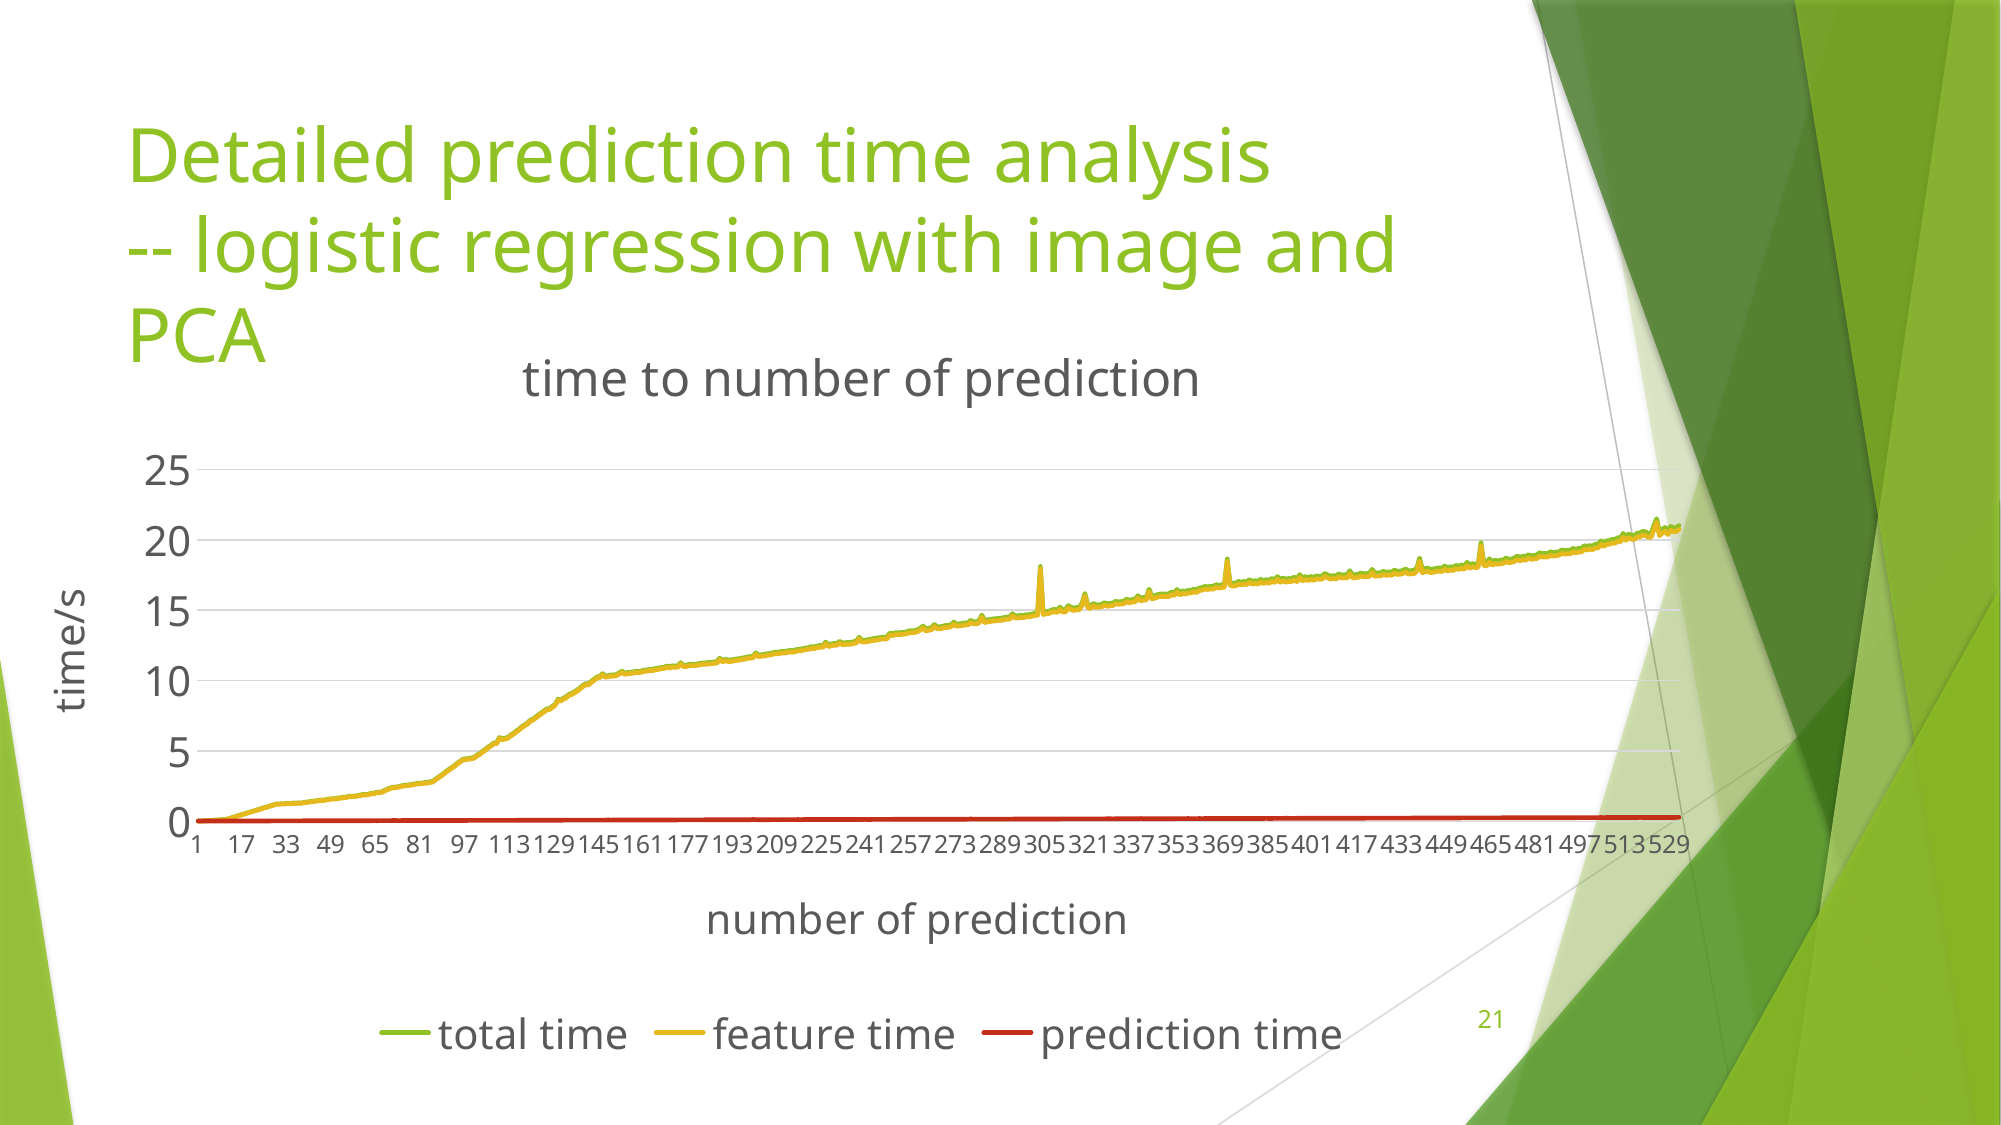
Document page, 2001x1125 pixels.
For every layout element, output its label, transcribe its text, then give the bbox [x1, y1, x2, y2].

chart [0, 304, 1726, 1071]
title Detailed prediction time analysis -- logistic regression with image and PCA [111, 99, 1522, 301]
